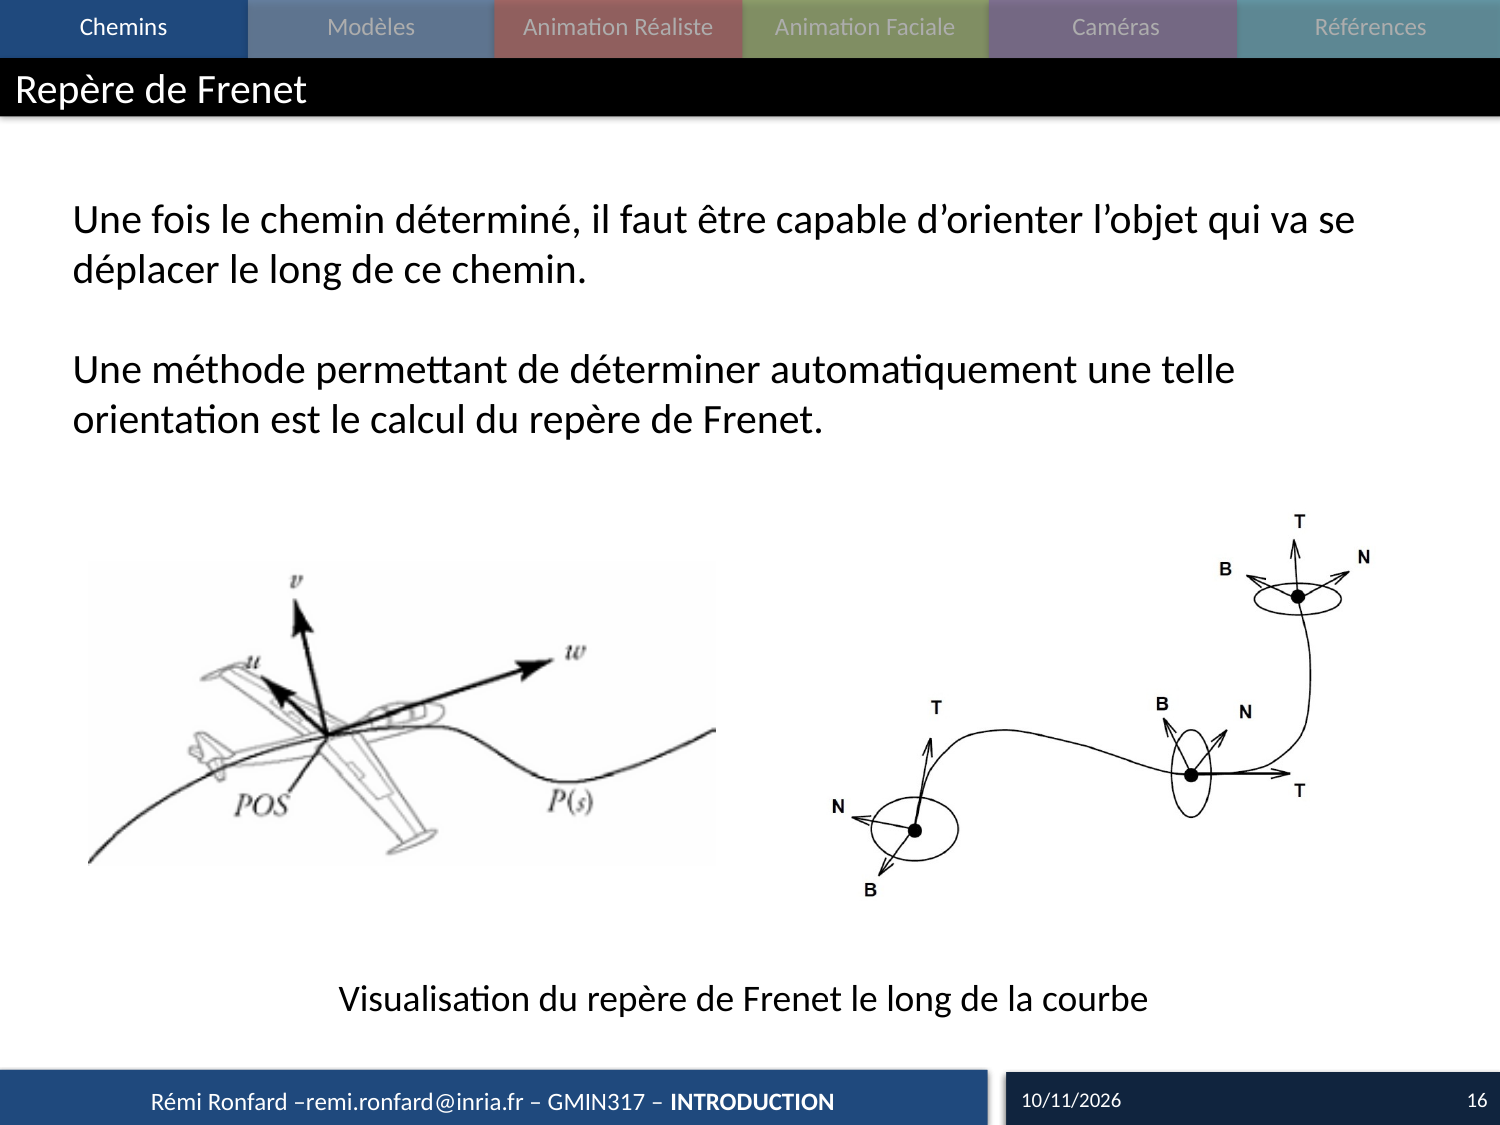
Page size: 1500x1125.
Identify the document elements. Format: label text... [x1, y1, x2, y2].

text_box Visualisation du repère de Frenet le long de la courbe [88, 966, 1400, 1027]
picture [806, 502, 1400, 903]
text_box Une fois le chemin déterminé, il faut être capable d’orienter l’objet qui va se déplacer le long de ce chemin. Une méthode permettant de déterminer automatiquement une telle orientation est le calcul du repère de Frenet. [64, 184, 1436, 450]
slide_number 16 [1153, 1071, 1500, 1125]
title Repère de Frenet [0, 58, 1500, 117]
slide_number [1006, 1070, 1153, 1125]
picture [88, 561, 716, 867]
footer Rémi Ronfard –remi.ronfard@inria.fr – GMIN317 – INTRODUCTION [0, 1072, 988, 1125]
